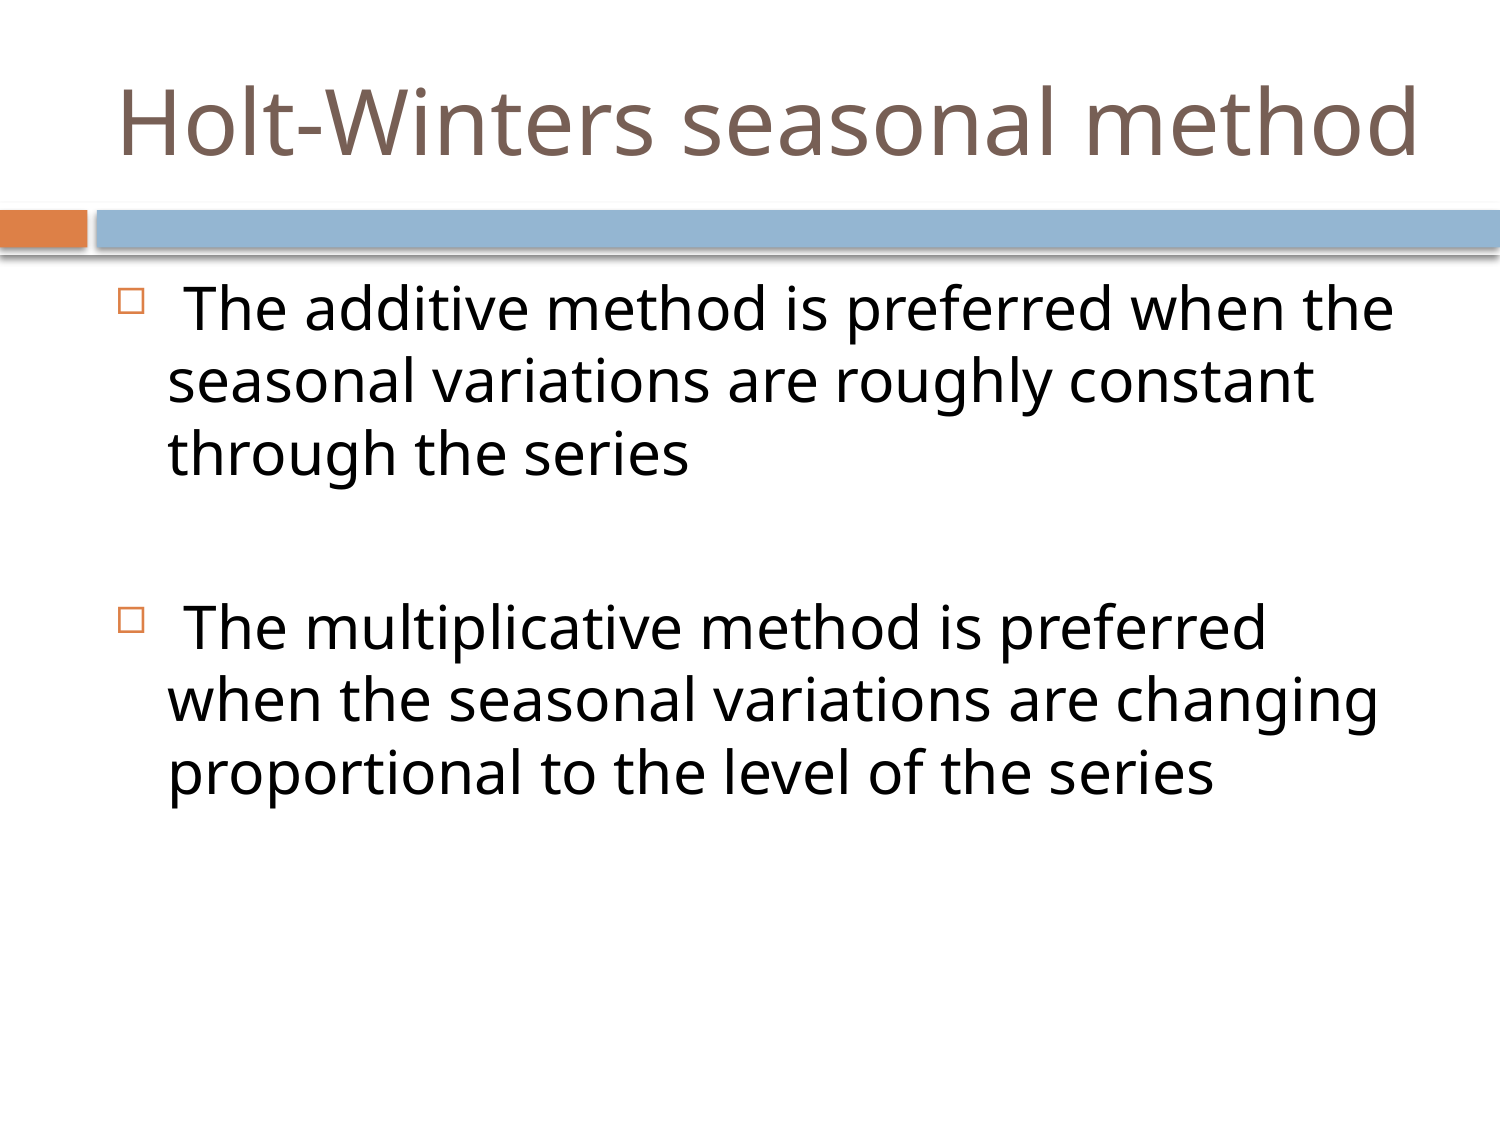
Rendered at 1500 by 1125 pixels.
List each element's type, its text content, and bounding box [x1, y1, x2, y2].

list The additive method is preferred when the seasonal variations are roughly constant through the series The multiplicative method is preferred when the seasonal variations are changing proportional to the level of the series [100, 262, 1438, 1000]
title Holt-Winters seasonal method [100, 37, 1438, 200]
